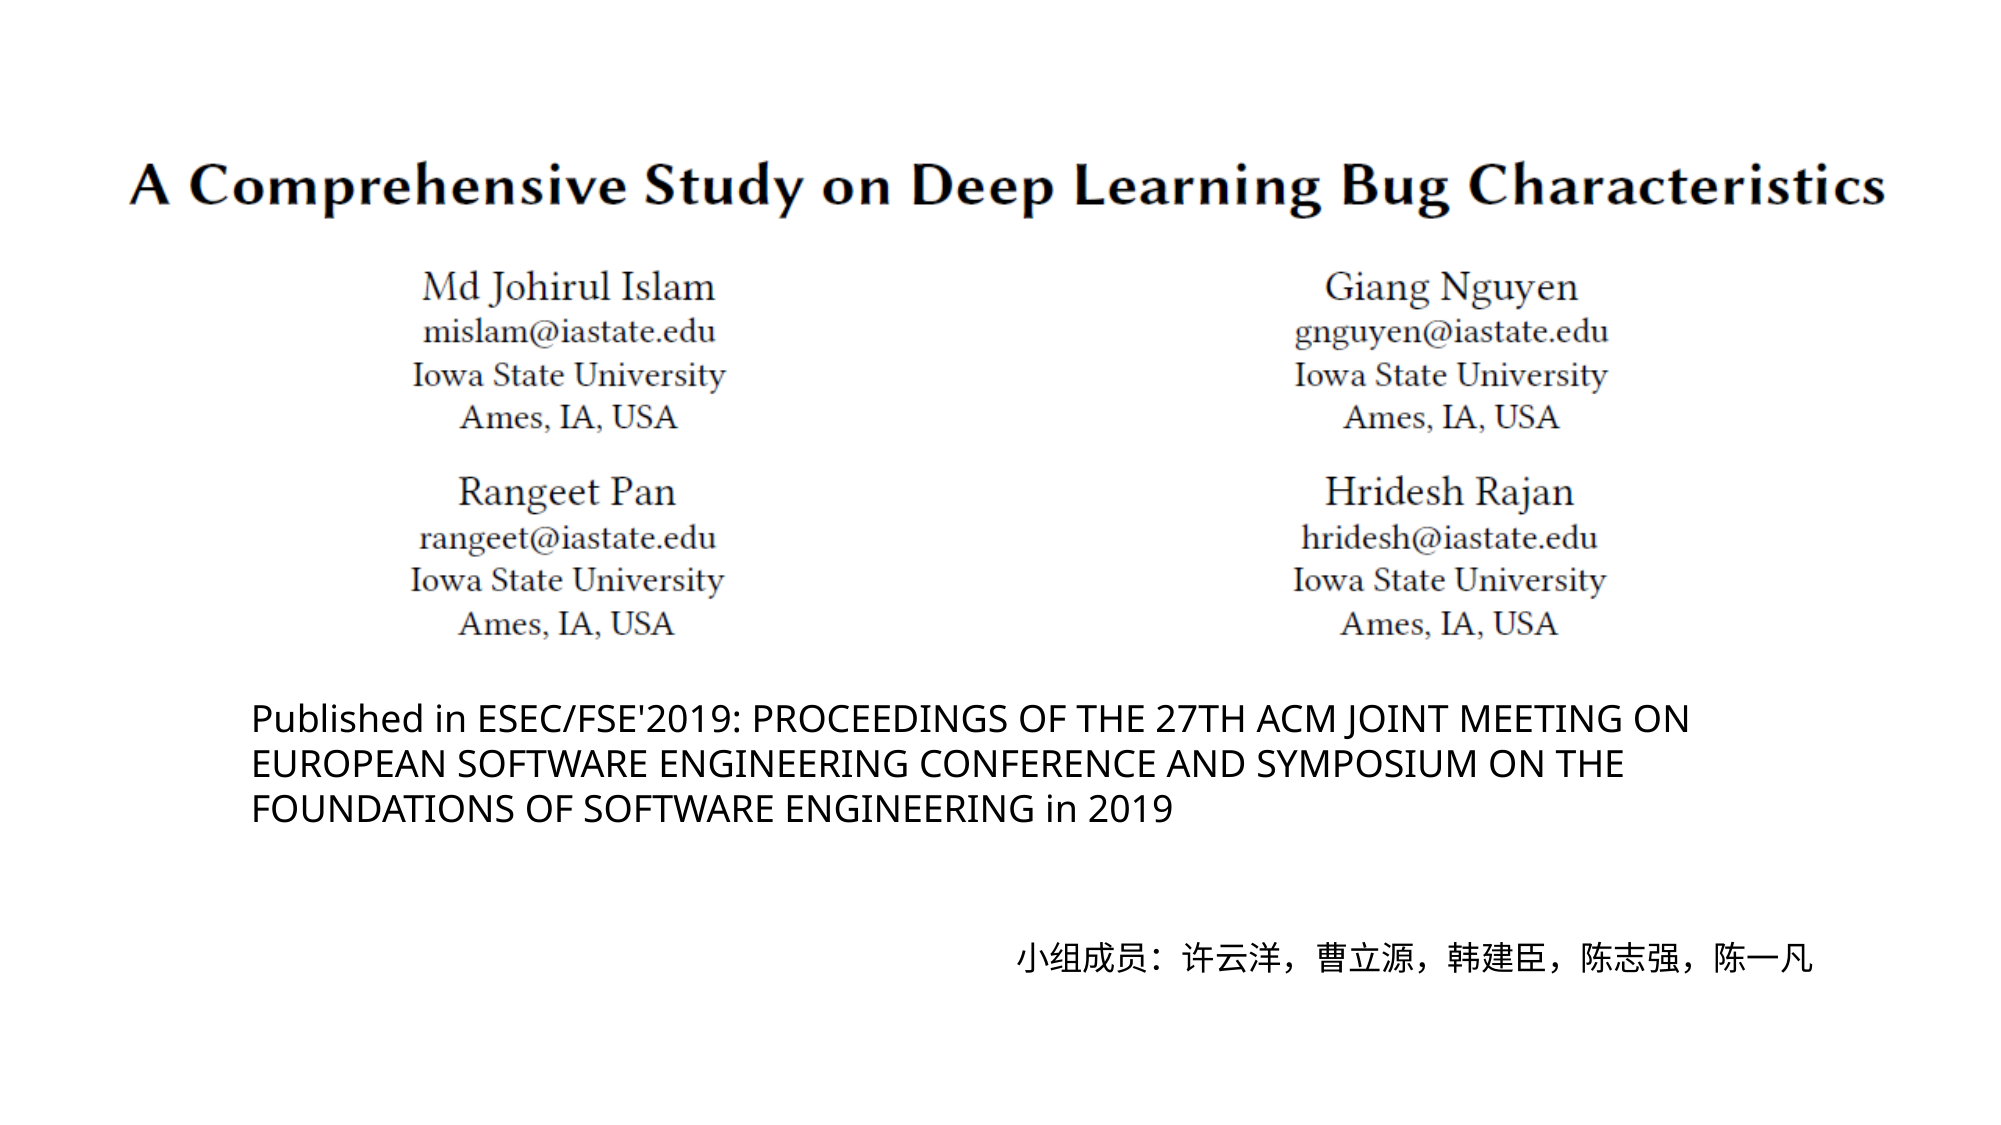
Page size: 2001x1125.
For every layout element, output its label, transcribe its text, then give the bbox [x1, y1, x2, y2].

text_box 小组成员：许云洋，曹立源，韩建臣，陈志强，陈一凡 [1001, 930, 2000, 985]
text_box Published in ESEC/FSE'2019: PROCEEDINGS OF THE 27TH ACM JOINT MEETING ON EUROPEAN SOFTWARE ENGINEERING CONFERENCE AND SYMPOSIUM ON THE FOUNDATIONS OF SOFTWARE ENGINEERING in 2019 [236, 687, 1764, 838]
picture [100, 139, 1900, 657]
